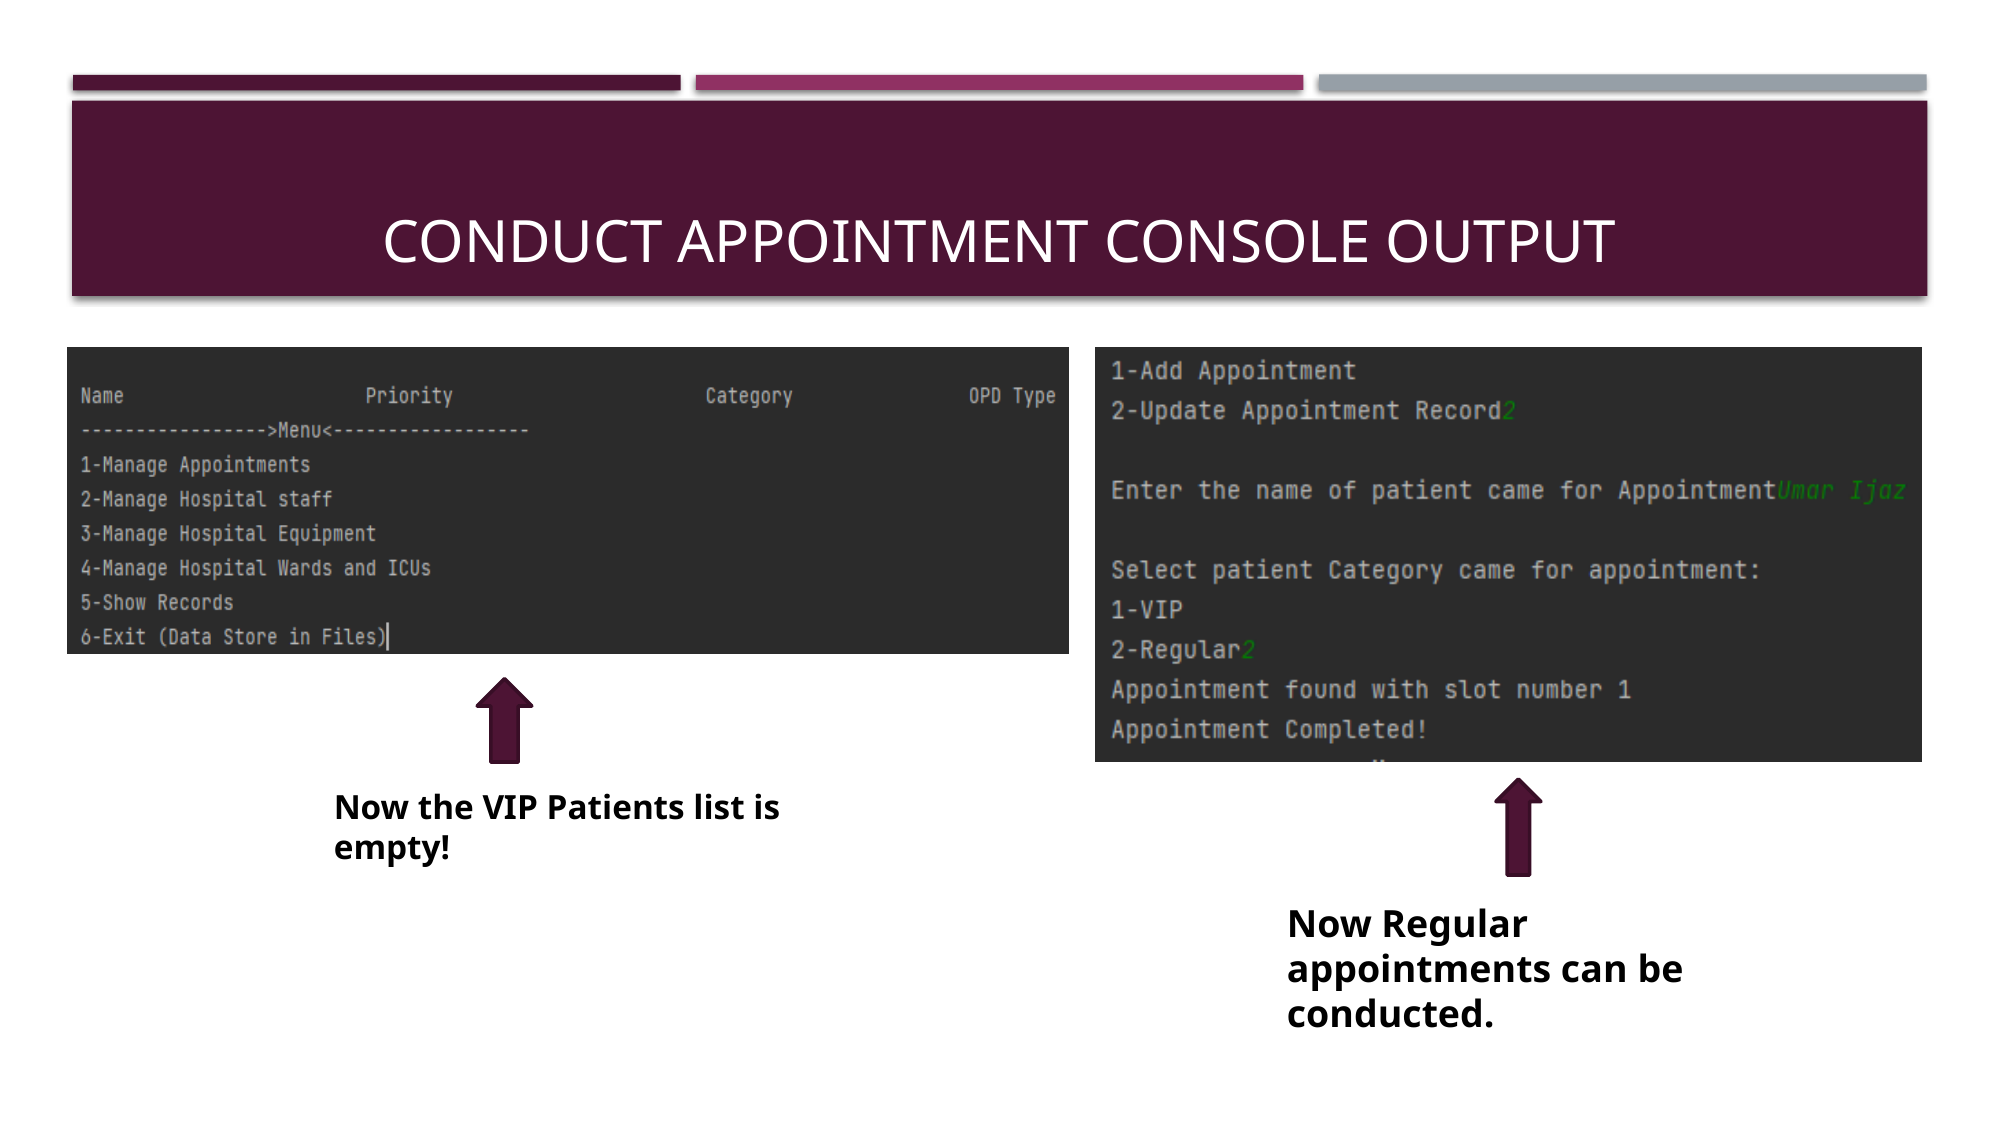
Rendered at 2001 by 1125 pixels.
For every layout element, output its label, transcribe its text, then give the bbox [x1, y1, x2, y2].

text_box Now the VIP Patients list is empty! [318, 779, 817, 874]
title Conduct Appointment Console Output [95, 115, 1905, 282]
text_box [475, 677, 534, 764]
picture [1094, 347, 1923, 763]
text_box Now Regular appointments can be conducted. [1272, 892, 1770, 1042]
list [66, 347, 1069, 655]
text_box [1494, 777, 1543, 877]
